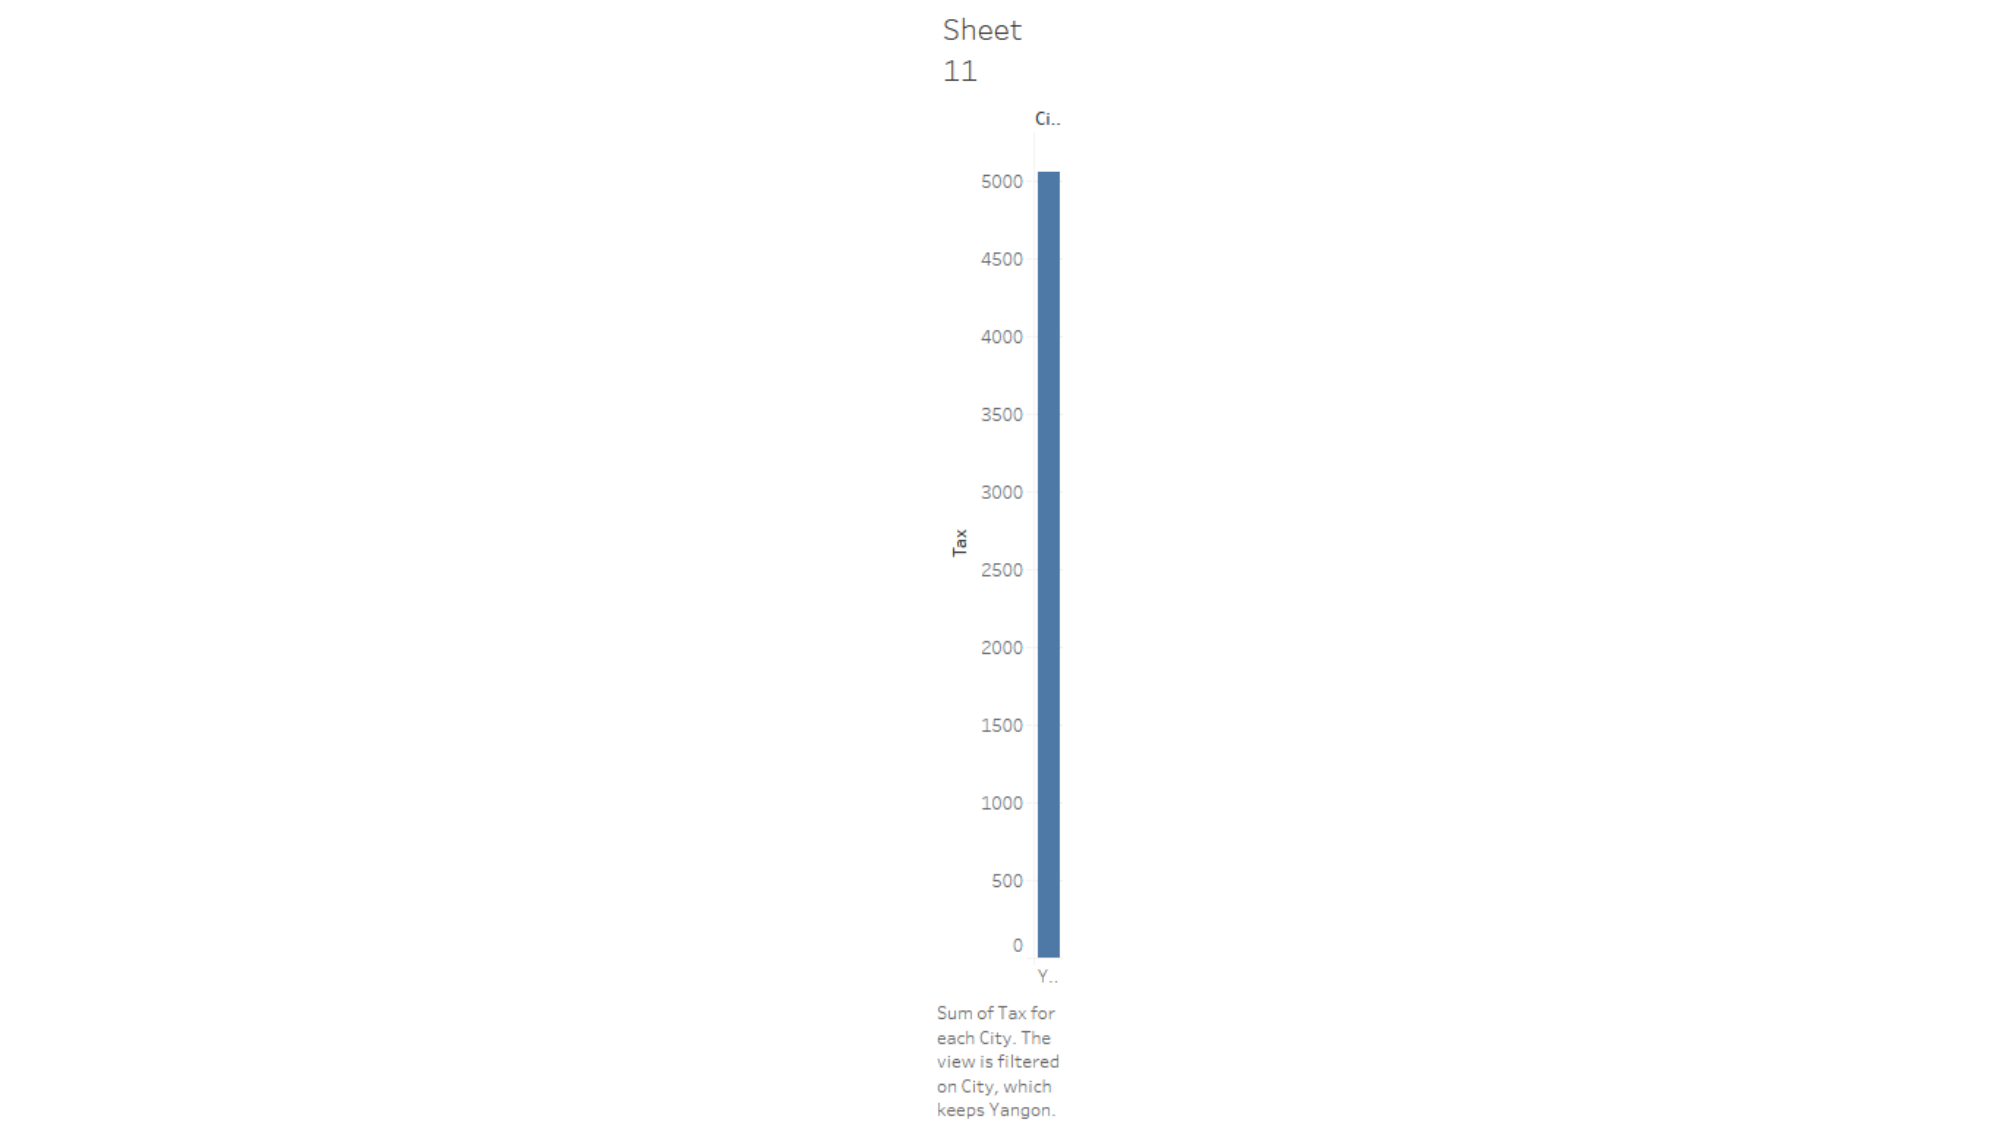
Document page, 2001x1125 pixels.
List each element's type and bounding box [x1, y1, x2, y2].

picture [936, 0, 1063, 1125]
